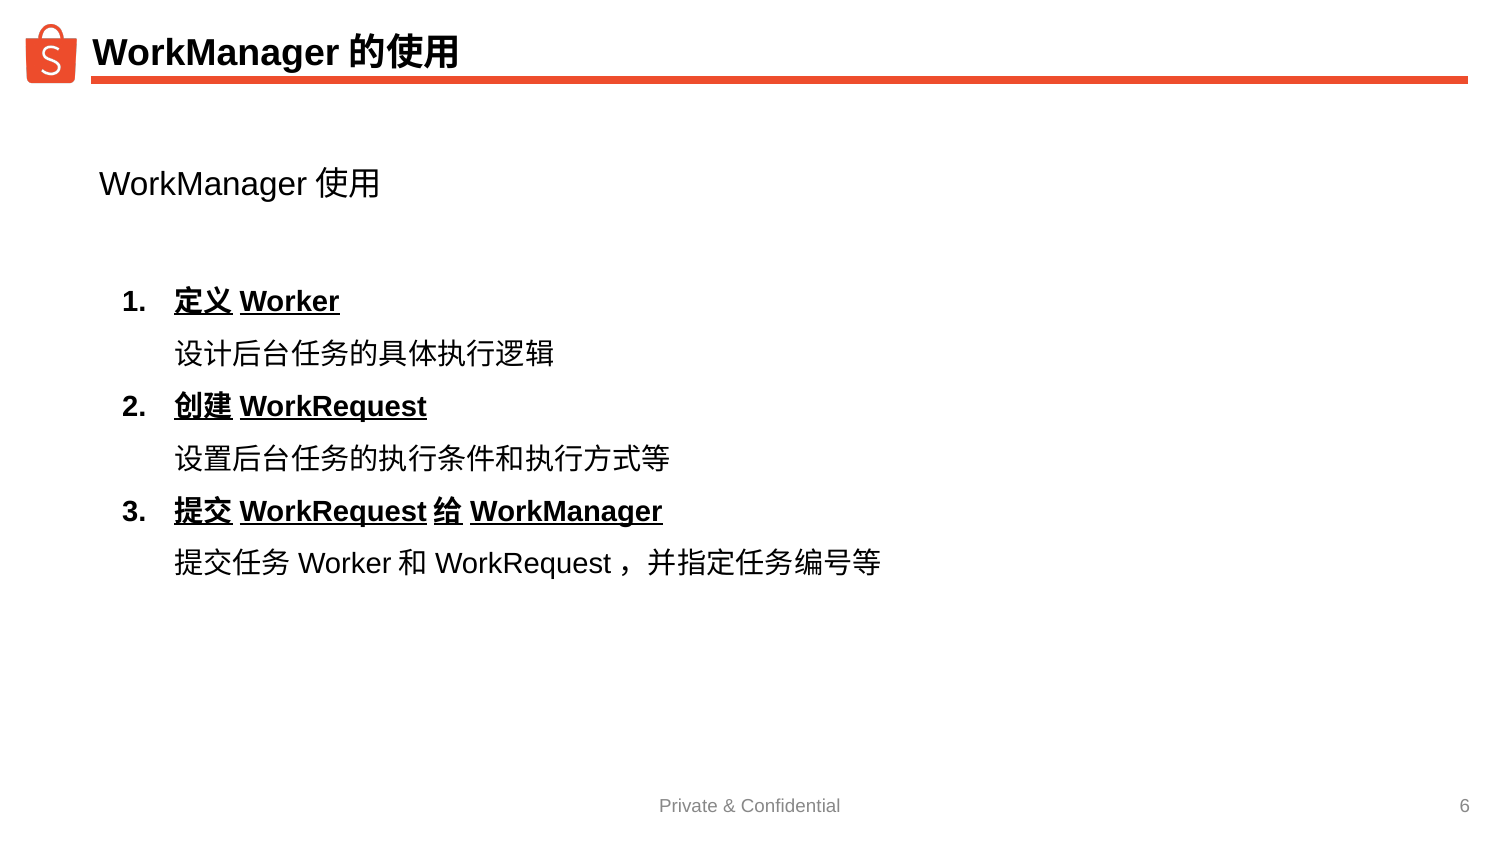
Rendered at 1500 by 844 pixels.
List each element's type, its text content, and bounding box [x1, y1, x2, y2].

text_box WorkManager使用 [84, 141, 1458, 218]
picture [25, 24, 81, 86]
slide_number ‹#› [1430, 787, 1476, 822]
title WorkManager的使用 [84, 10, 1406, 82]
text_box 定义Worker 设计后台任务的具体执行逻辑 创建WorkRequest 设置后台任务的执行条件和执行方式等 提交WorkRequest给WorkManager 提交任务Worker和WorkRequest，并指定任务编号等 [84, 250, 1016, 595]
